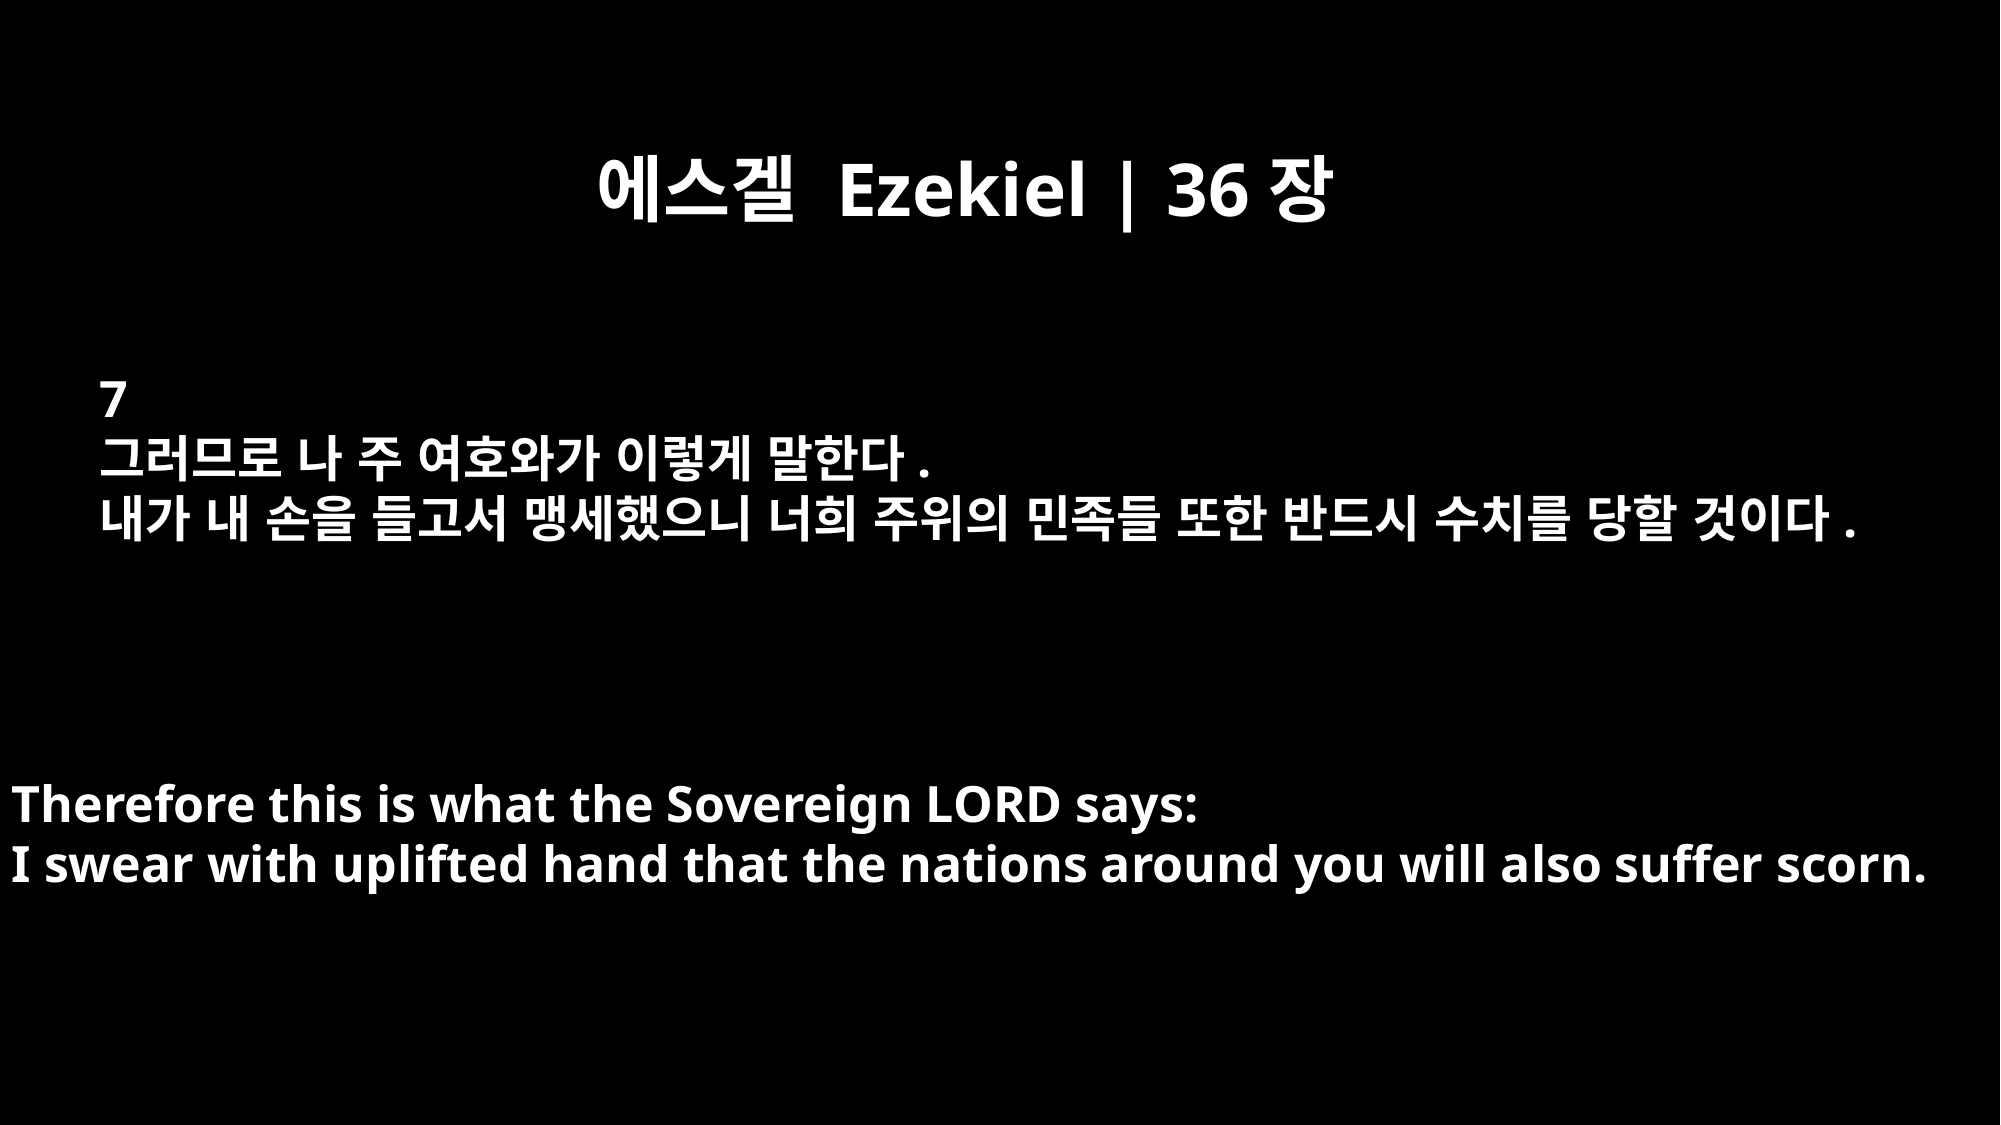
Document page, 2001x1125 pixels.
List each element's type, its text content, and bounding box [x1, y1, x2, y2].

text_box Therefore this is what the Sovereign LORD says: I swear with uplifted hand that the nations around you will also suffer scorn. [0, 764, 1944, 900]
text_box 에스겔 Ezekiel | 36장 [581, 136, 1351, 239]
text_box 7 그러므로 나 주 여호와가 이렇게 말한다. 내가 내 손을 들고서 맹세했으니 너희 주위의 민족들 또한 반드시 수치를 당할 것이다. [84, 359, 1873, 555]
